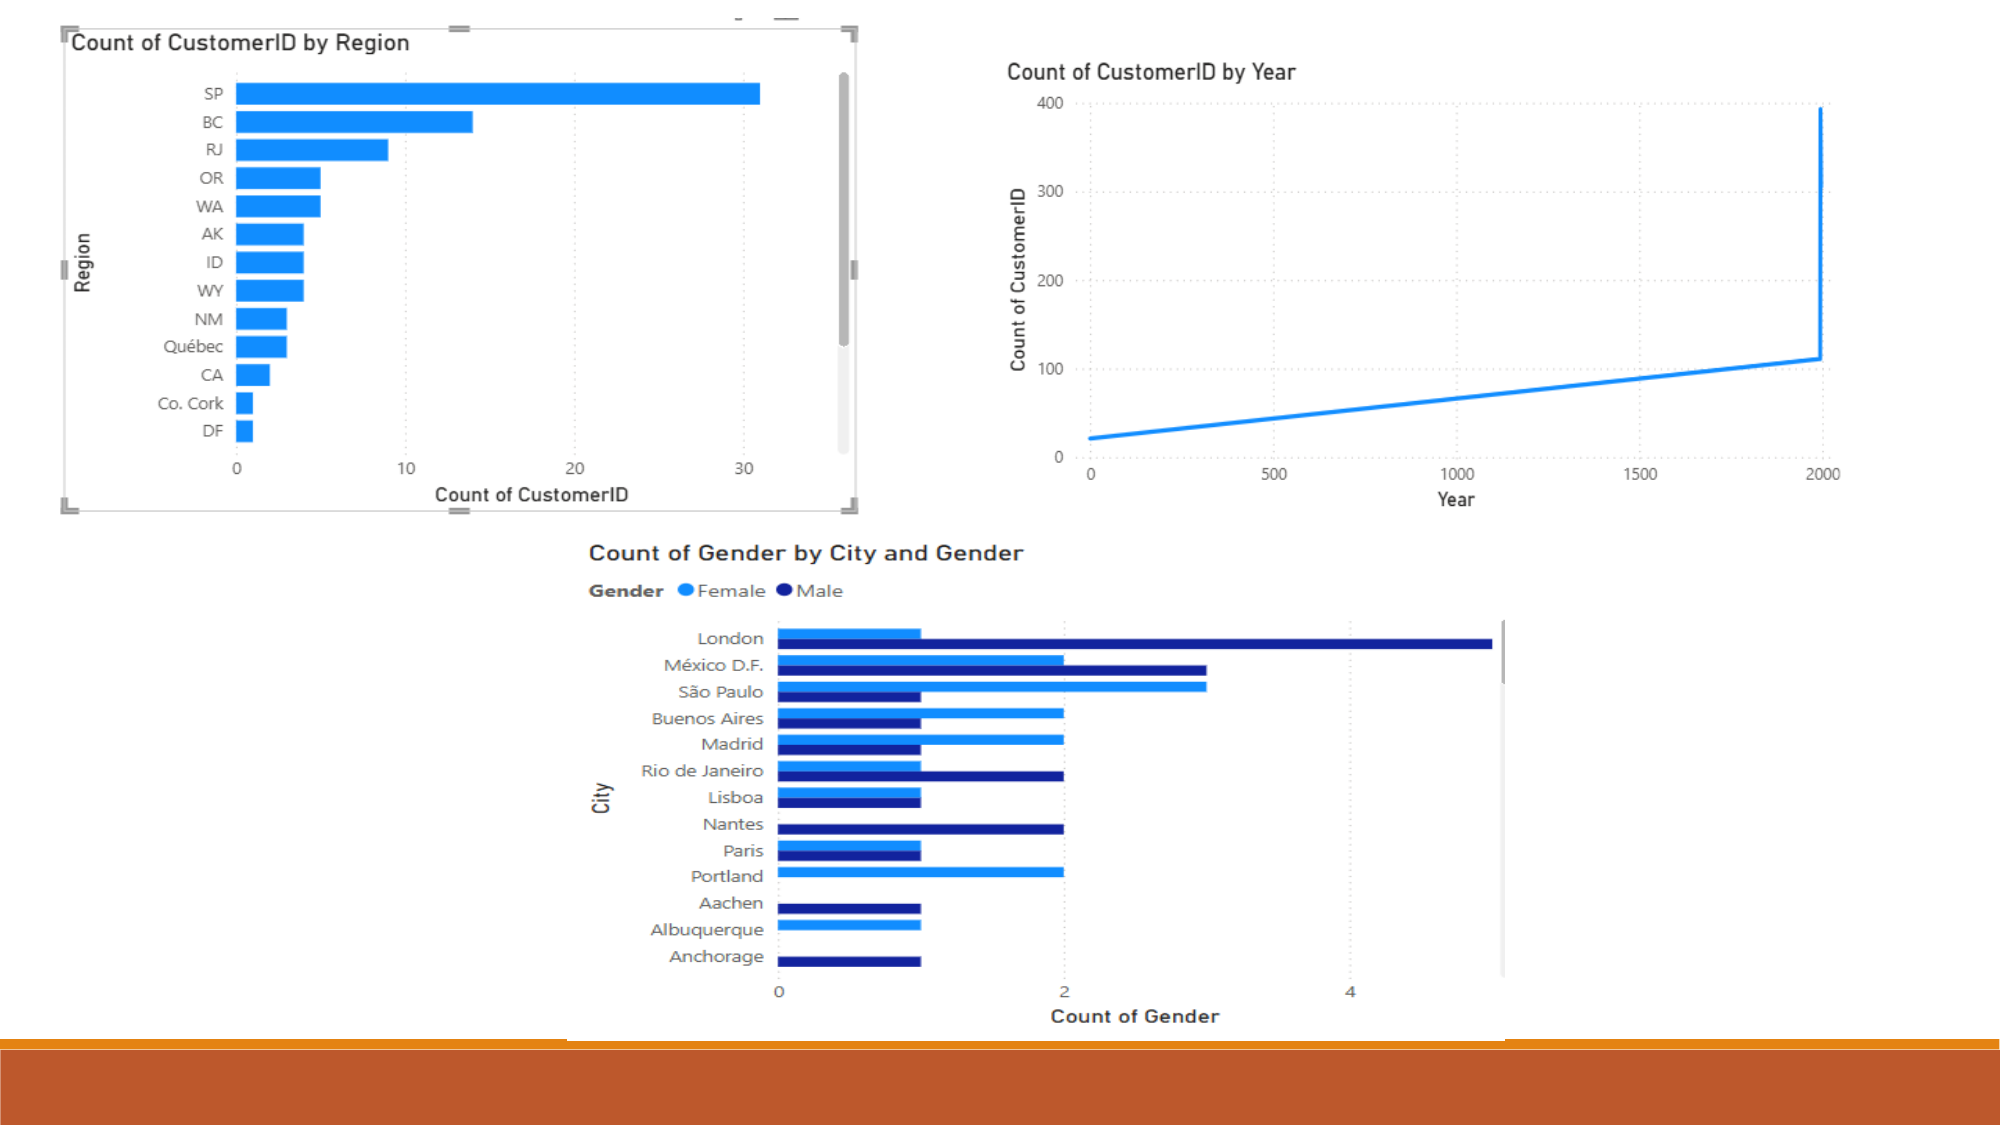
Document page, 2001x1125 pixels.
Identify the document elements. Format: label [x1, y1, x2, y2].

picture [47, 17, 1870, 1042]
